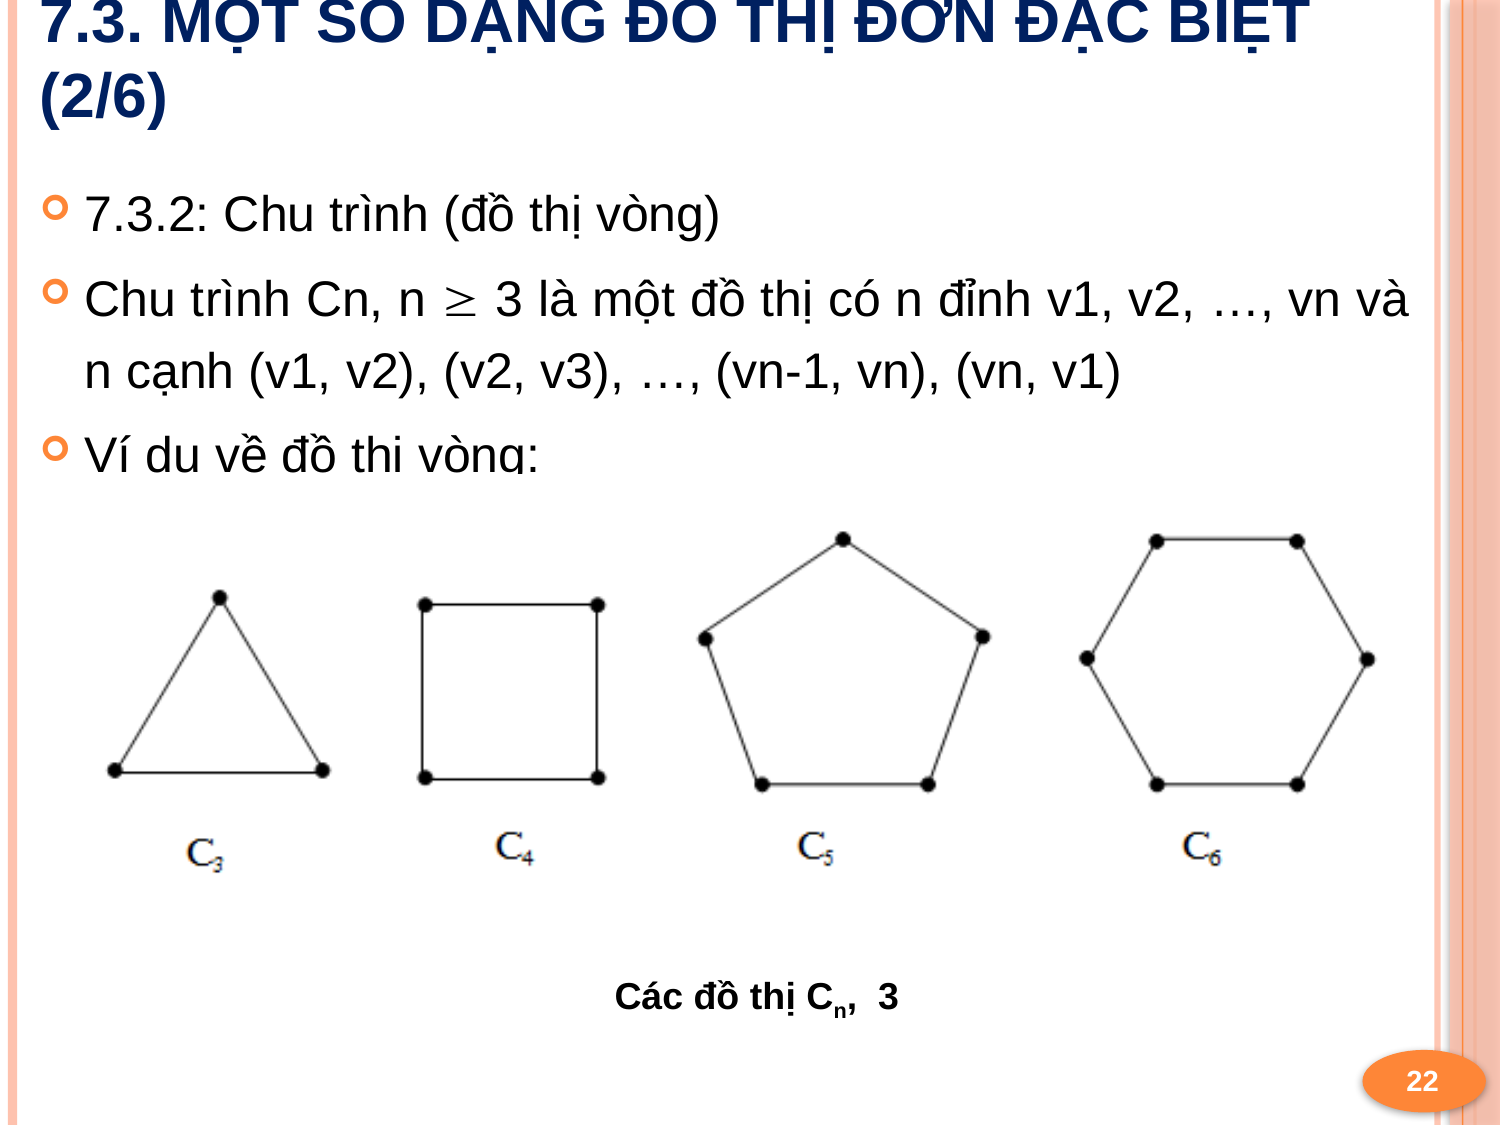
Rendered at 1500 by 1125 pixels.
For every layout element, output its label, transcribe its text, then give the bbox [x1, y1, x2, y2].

title 7.3. Một số dạng đồ thị đơn đặc biệt (2/6) [24, 45, 1425, 138]
slide_number 22 [1350, 1036, 1496, 1122]
picture [86, 474, 1394, 901]
list 7.3.2: Chu trình (đồ thị vòng) Chu trình Cn, n  3 là một đồ thị có n đỉnh v1, v2, …, vn và n cạnh (v1, v2), (v2, v3), …, (vn-1, vn), (vn, v1) Ví dụ về đồ thị vòng: [24, 162, 1425, 1062]
